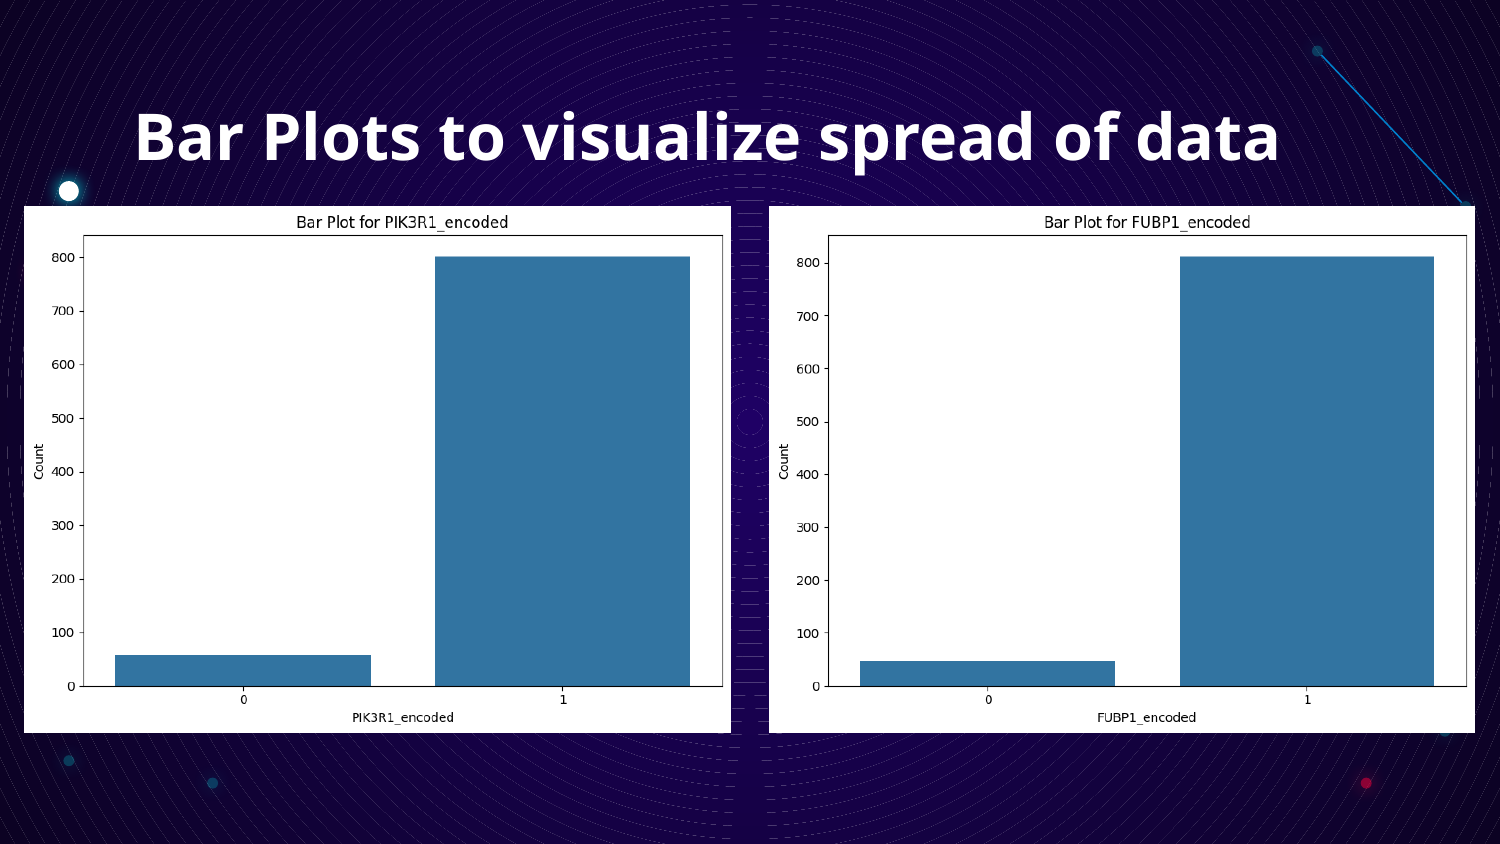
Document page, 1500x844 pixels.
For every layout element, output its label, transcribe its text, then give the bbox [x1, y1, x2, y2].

title Bar Plots to visualize spread of data [118, 88, 1382, 182]
picture [769, 205, 1476, 734]
picture [24, 205, 731, 734]
